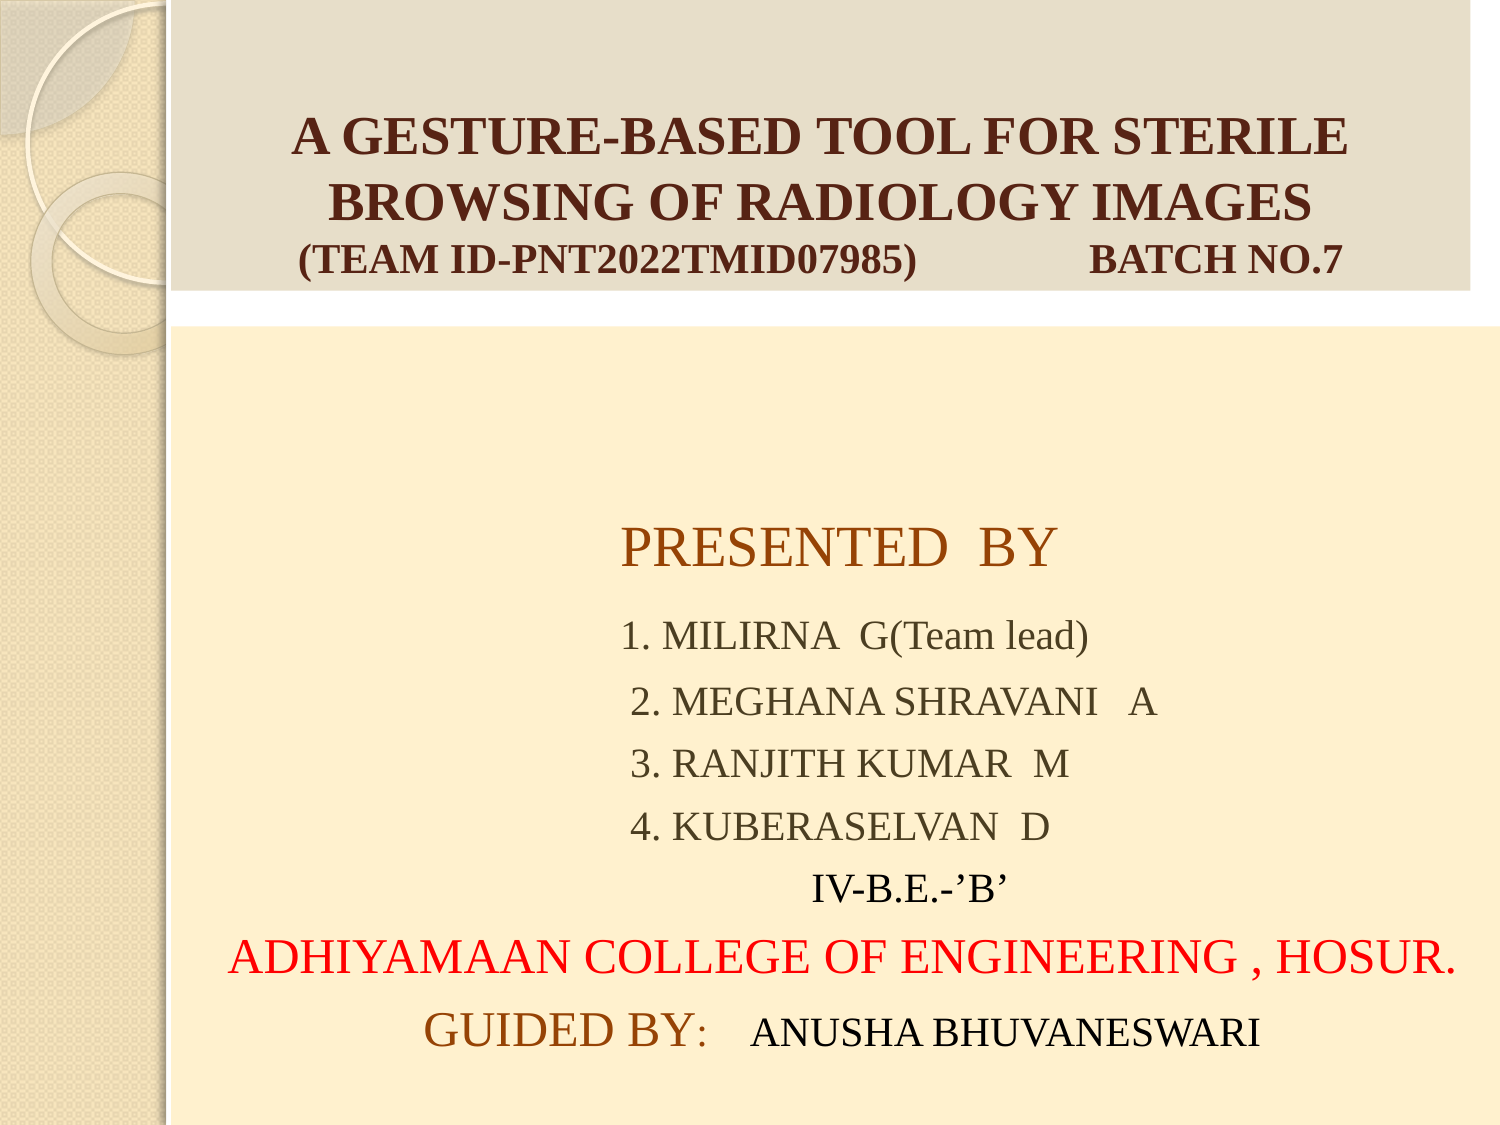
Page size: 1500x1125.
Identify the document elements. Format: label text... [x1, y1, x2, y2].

title A GESTURE-BASED TOOL FOR STERILE BROWSING OF RADIOLOGY IMAGES (TEAM ID-PNT2022TMID07985) BATCH NO.7 [171, 0, 1471, 291]
list PRESENTED BY 1. MILIRNA G(Team lead) 2. MEGHANA SHRAVANI A 3. RANJITH KUMAR M 4. KUBERASELVAN D IV-B.E.-’B’ ADHIYAMAAN COLLEGE OF ENGINEERING , HOSUR. GUIDED BY: ANUSHA BHUVANESWARI [171, 326, 1500, 1125]
footer Dept of CSE, ACE [937, 1034, 1413, 1113]
